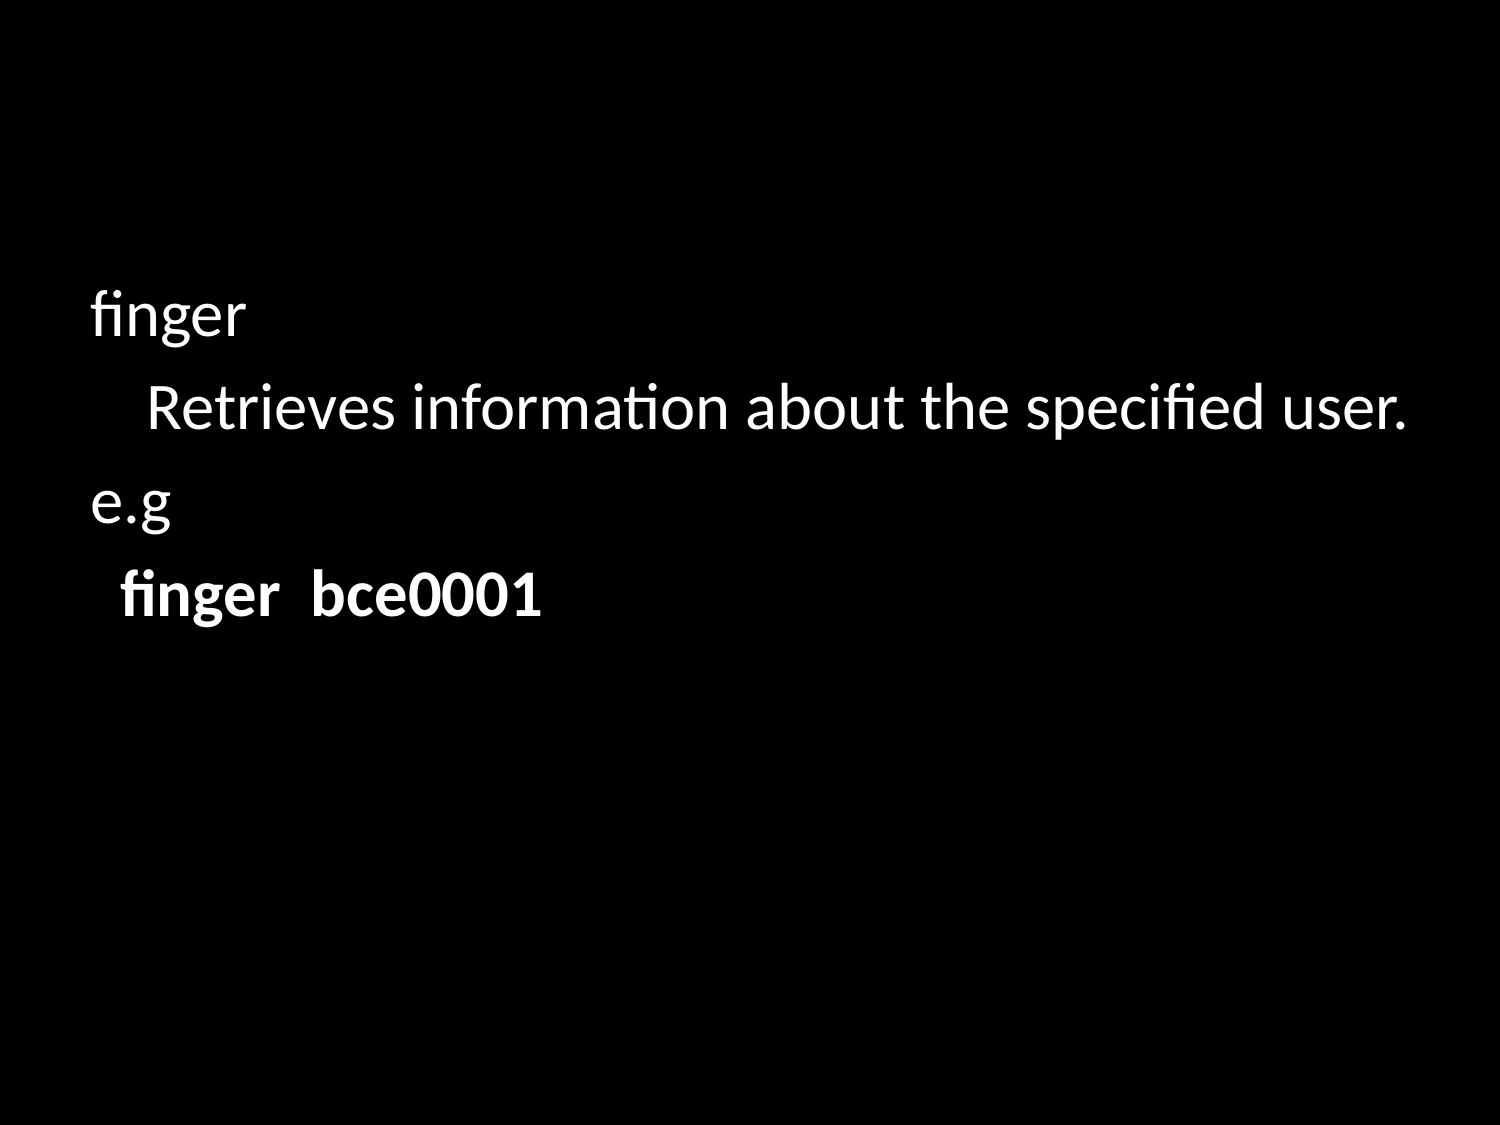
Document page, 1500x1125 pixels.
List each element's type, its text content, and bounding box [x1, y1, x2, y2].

list finger Retrieves information about the specified user. e.g finger bce0001 [75, 262, 1425, 1005]
